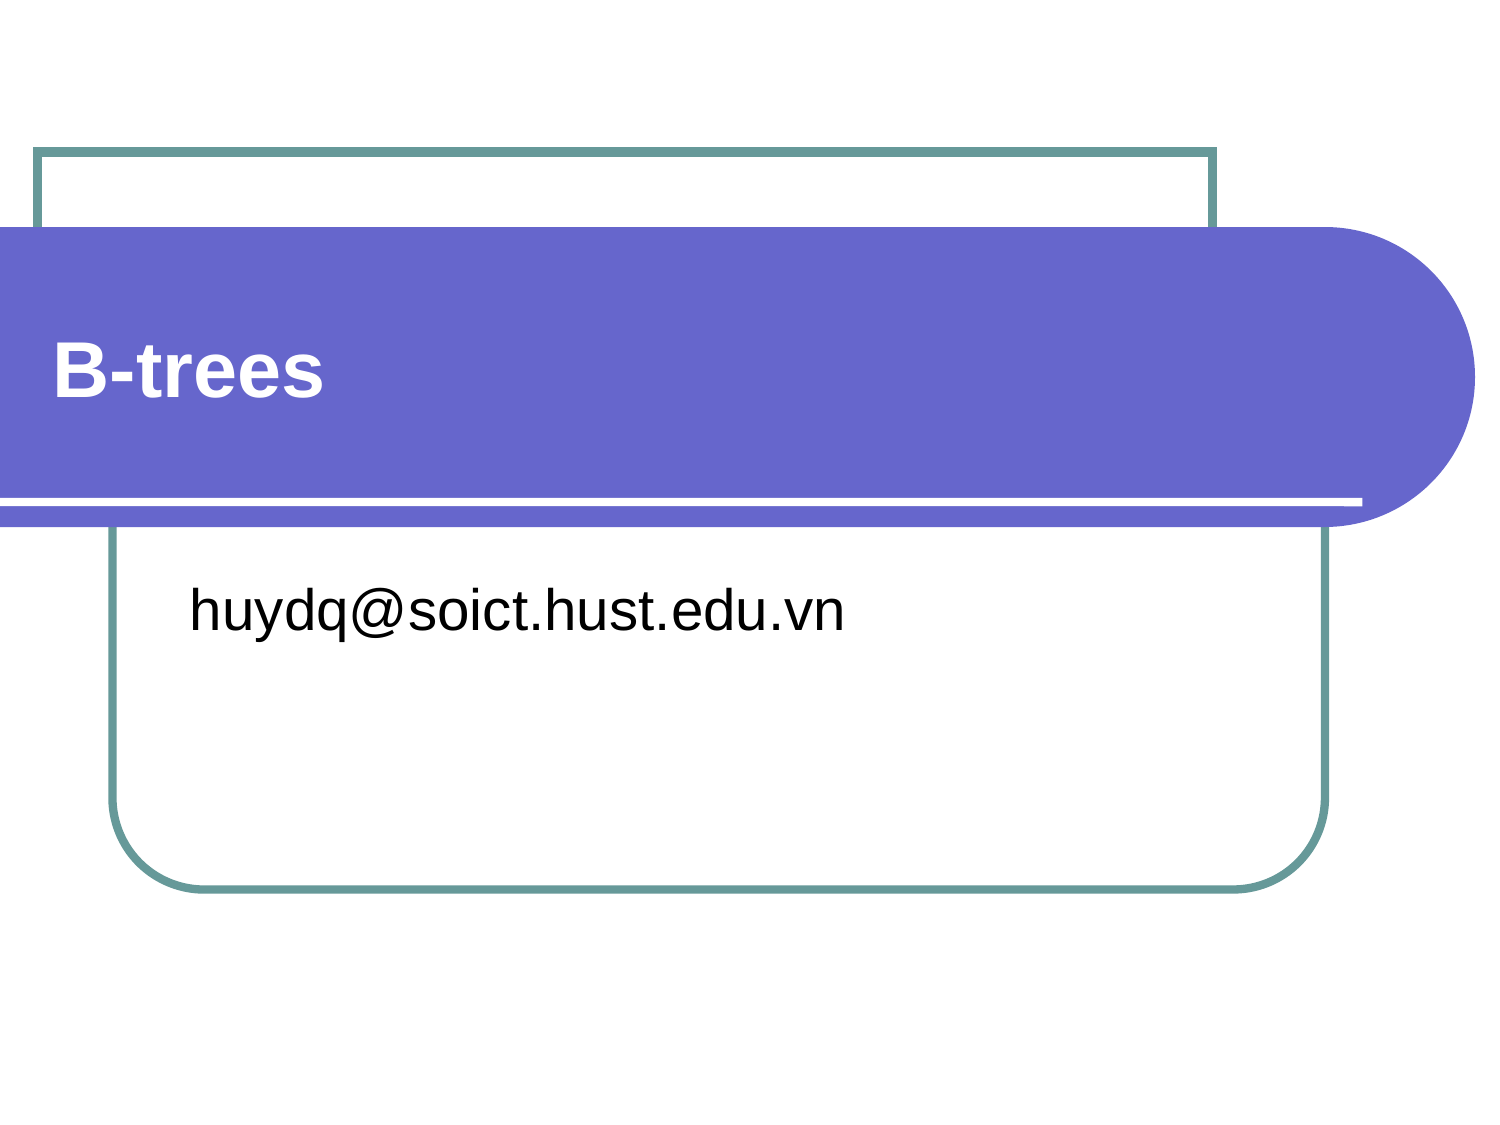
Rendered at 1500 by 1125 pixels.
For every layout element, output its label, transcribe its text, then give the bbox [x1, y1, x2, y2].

title B-trees [37, 234, 1363, 499]
subtitle huydq@soict.hust.edu.vn [174, 564, 1263, 840]
